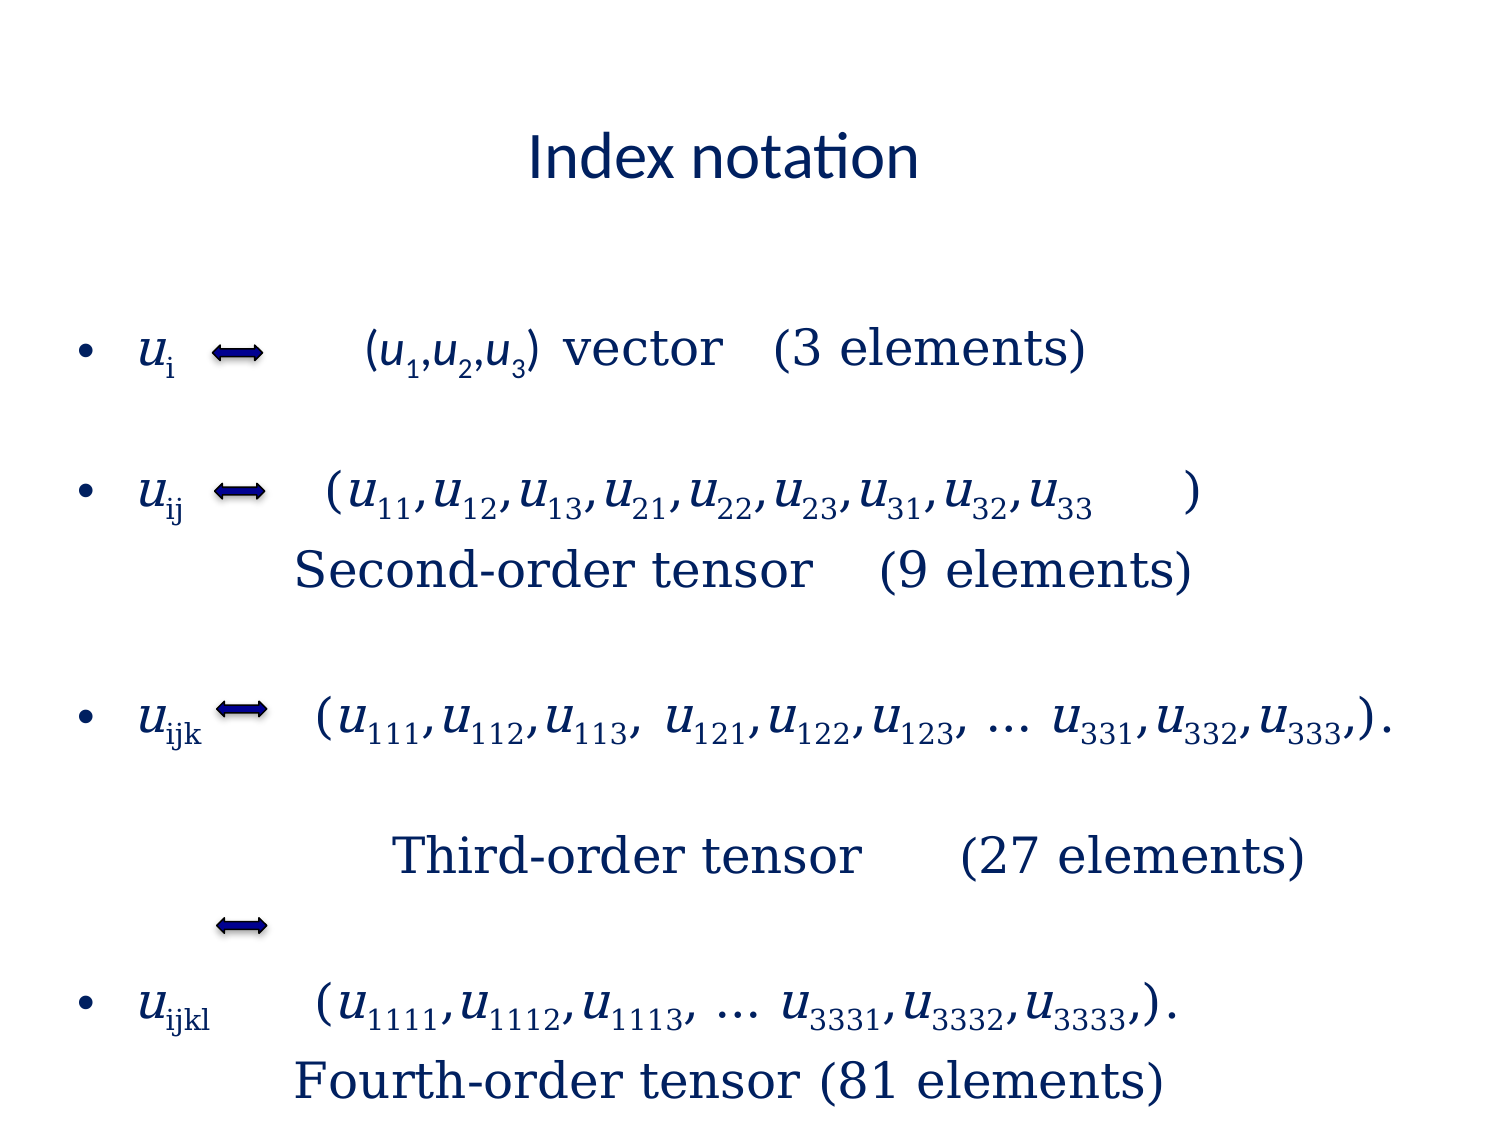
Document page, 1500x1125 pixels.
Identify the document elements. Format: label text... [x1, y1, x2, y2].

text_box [212, 344, 267, 934]
text_box ui (u1,u2,u3) vector (3 elements) uij (u11,u12,u13,u21,u22,u23,u31,u32,u33 ) Second-order tensor (9 elements) uijk (u111,u112,u113, u121,u122,u123, … u331,u332,u333,). Third-order tensor (27 elements) uijkl (u1111,u1112,u1113, … u3331,u3332,u3333,). Fourth-order tensor (81 elements) [62, 308, 1478, 1125]
title Index notation [447, 83, 1002, 221]
